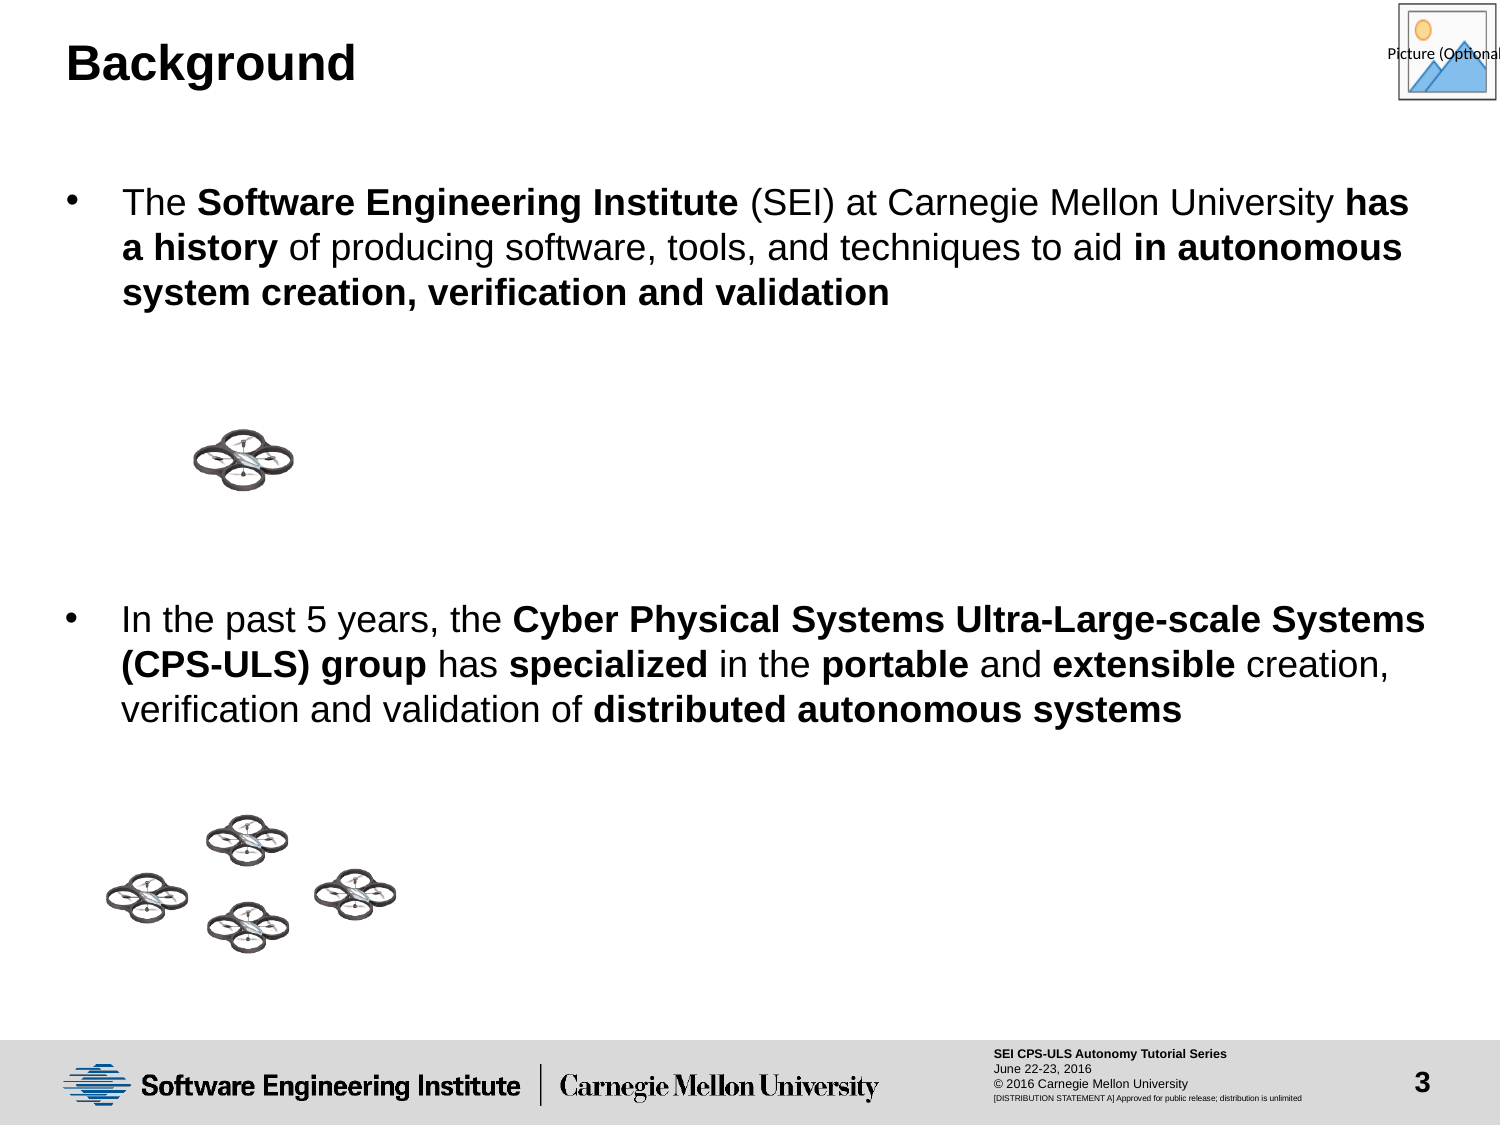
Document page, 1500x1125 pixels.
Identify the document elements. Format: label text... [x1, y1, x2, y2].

text_box In the past 5 years, the Cyber Physical Systems Ultra-Large-scale Systems (CPS-ULS) group has specialized in the portable and extensible creation, verification and validation of distributed autonomous systems [49, 587, 1488, 738]
title Background [65, 37, 1313, 148]
list The Software Engineering Institute (SEI) at Carnegie Mellon University has a history of producing software, tools, and techniques to aid in autonomous system creation, verification and validation [65, 177, 1431, 363]
picture [104, 870, 192, 924]
picture [312, 866, 400, 921]
picture [204, 812, 292, 867]
picture [1394, 0, 1500, 105]
picture [52, 1054, 890, 1112]
picture [205, 899, 293, 954]
picture [191, 426, 298, 492]
